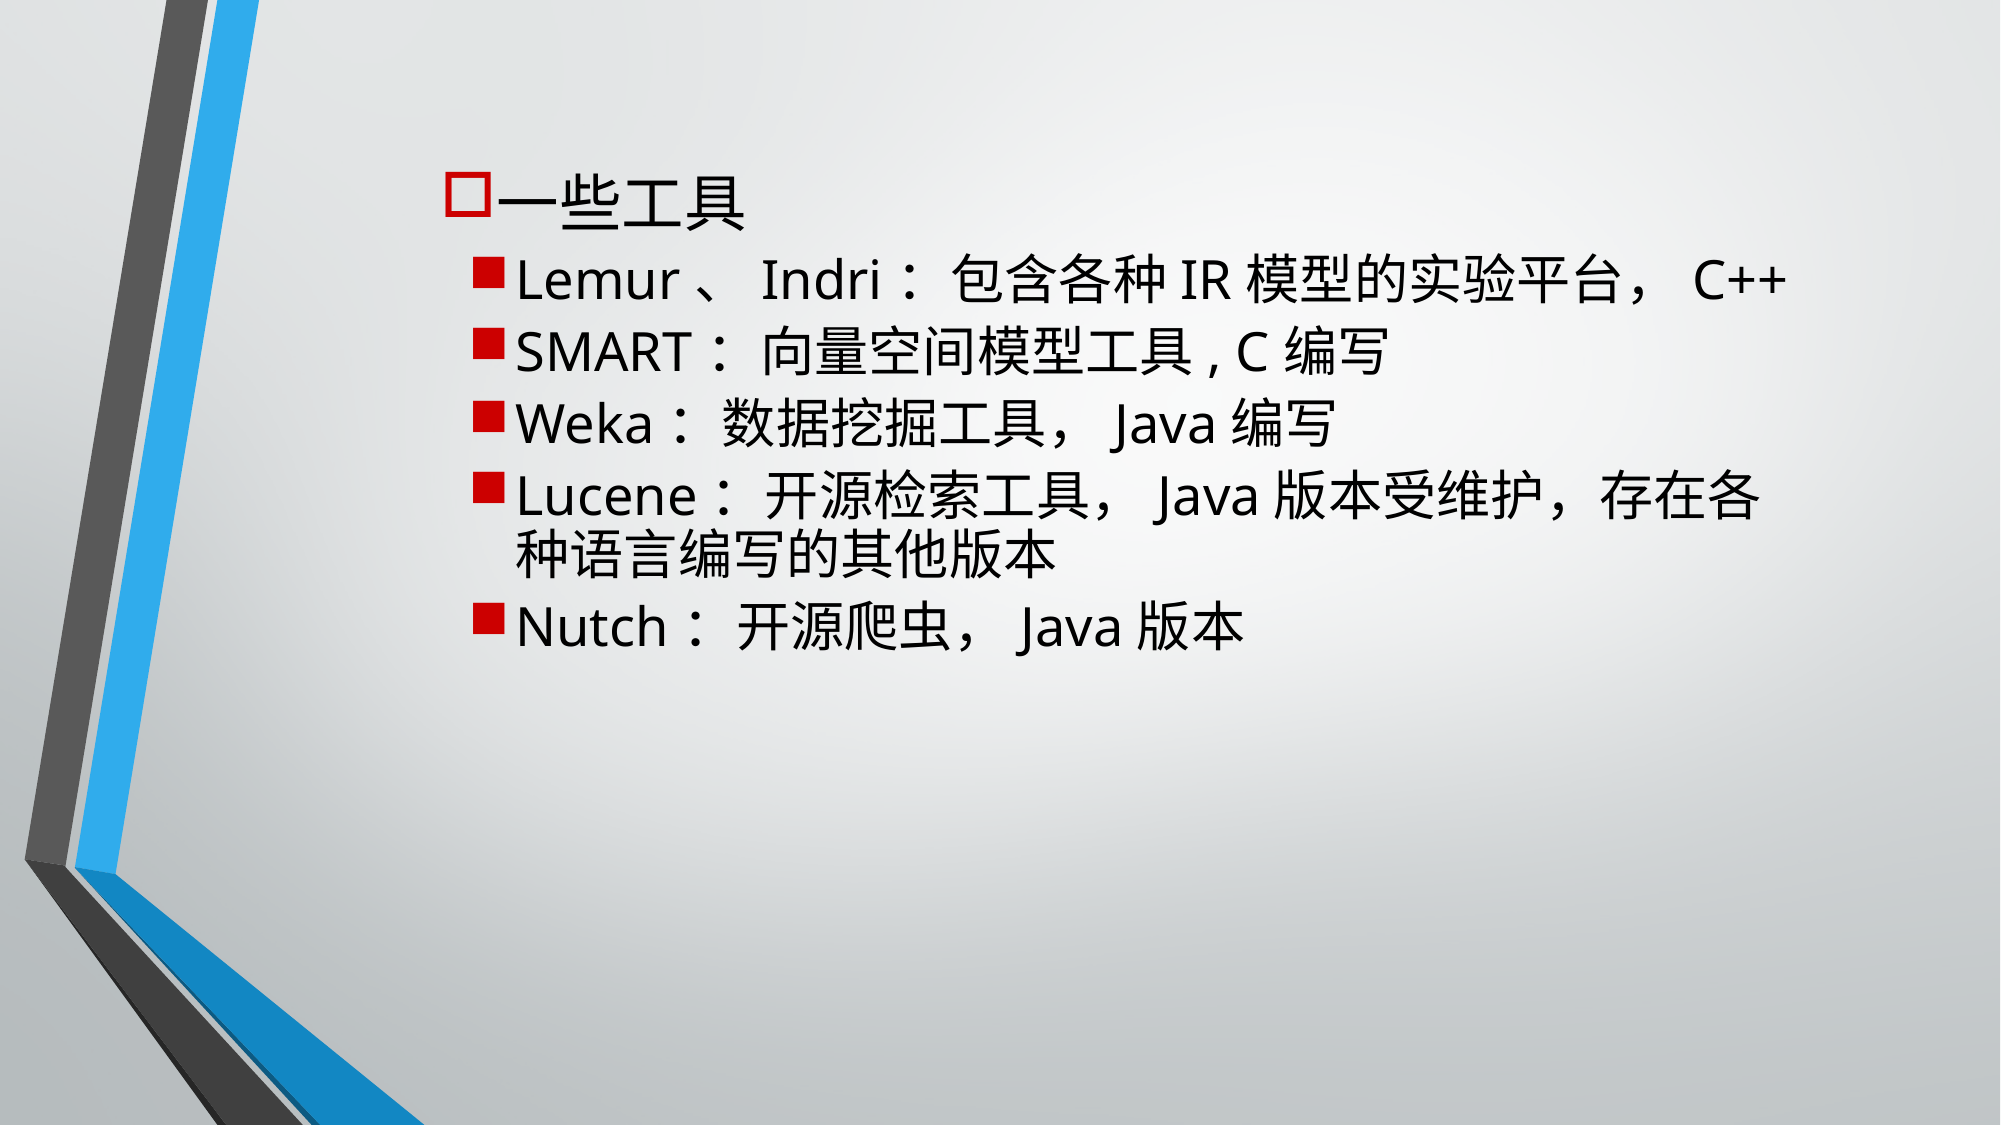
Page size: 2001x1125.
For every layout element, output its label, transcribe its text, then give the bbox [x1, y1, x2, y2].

text_box 一些工具 Lemur、Indri：包含各种IR模型的实验平台，C++ SMART：向量空间模型工具, C编写 Weka：数据挖掘工具，Java编写 Lucene：开源检索工具，Java版本受维护，存在各种语言编写的其他版本 Nutch：开源爬虫，Java版本 [425, 164, 1813, 738]
